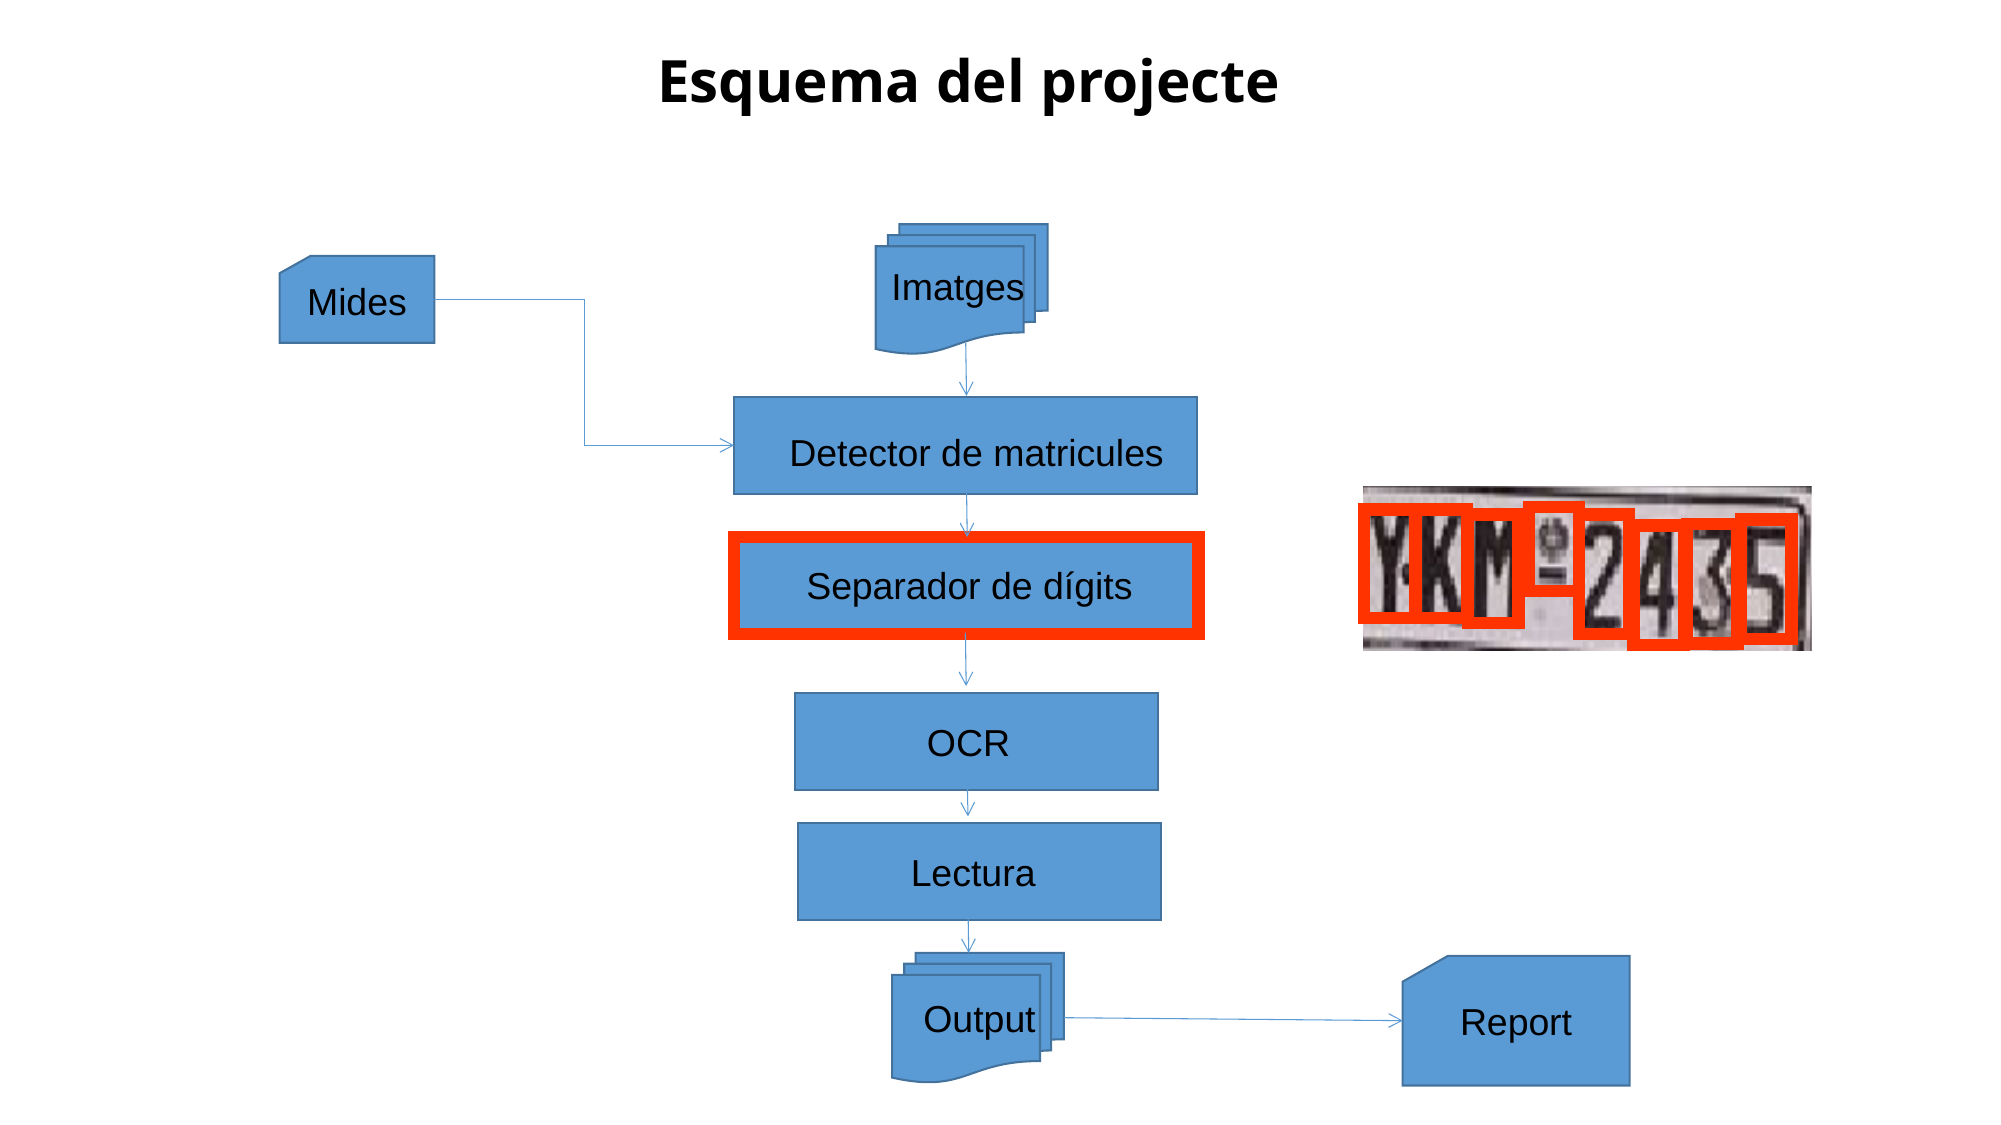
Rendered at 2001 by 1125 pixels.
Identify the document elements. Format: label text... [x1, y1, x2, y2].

text_box OCR [912, 711, 1026, 772]
text_box [1401, 954, 1631, 1087]
text_box [794, 692, 1159, 791]
text_box Report [1445, 990, 1588, 1051]
text_box Mides [292, 270, 465, 331]
picture [1363, 486, 1812, 651]
text_box [733, 536, 1199, 635]
text_box Detector de matricules [774, 421, 1179, 481]
text_box [891, 951, 1065, 1084]
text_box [434, 299, 734, 446]
text_box Imatges [876, 255, 1040, 316]
text_box Separador de dígits [791, 554, 1148, 615]
text_box Lectura [895, 841, 1051, 902]
text_box Output [908, 987, 1051, 1048]
title Esquema del projecte [106, 42, 1832, 126]
text_box [874, 223, 1049, 355]
text_box [733, 396, 1198, 495]
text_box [1063, 1017, 1403, 1021]
text_box [797, 822, 1162, 921]
text_box [278, 254, 436, 344]
